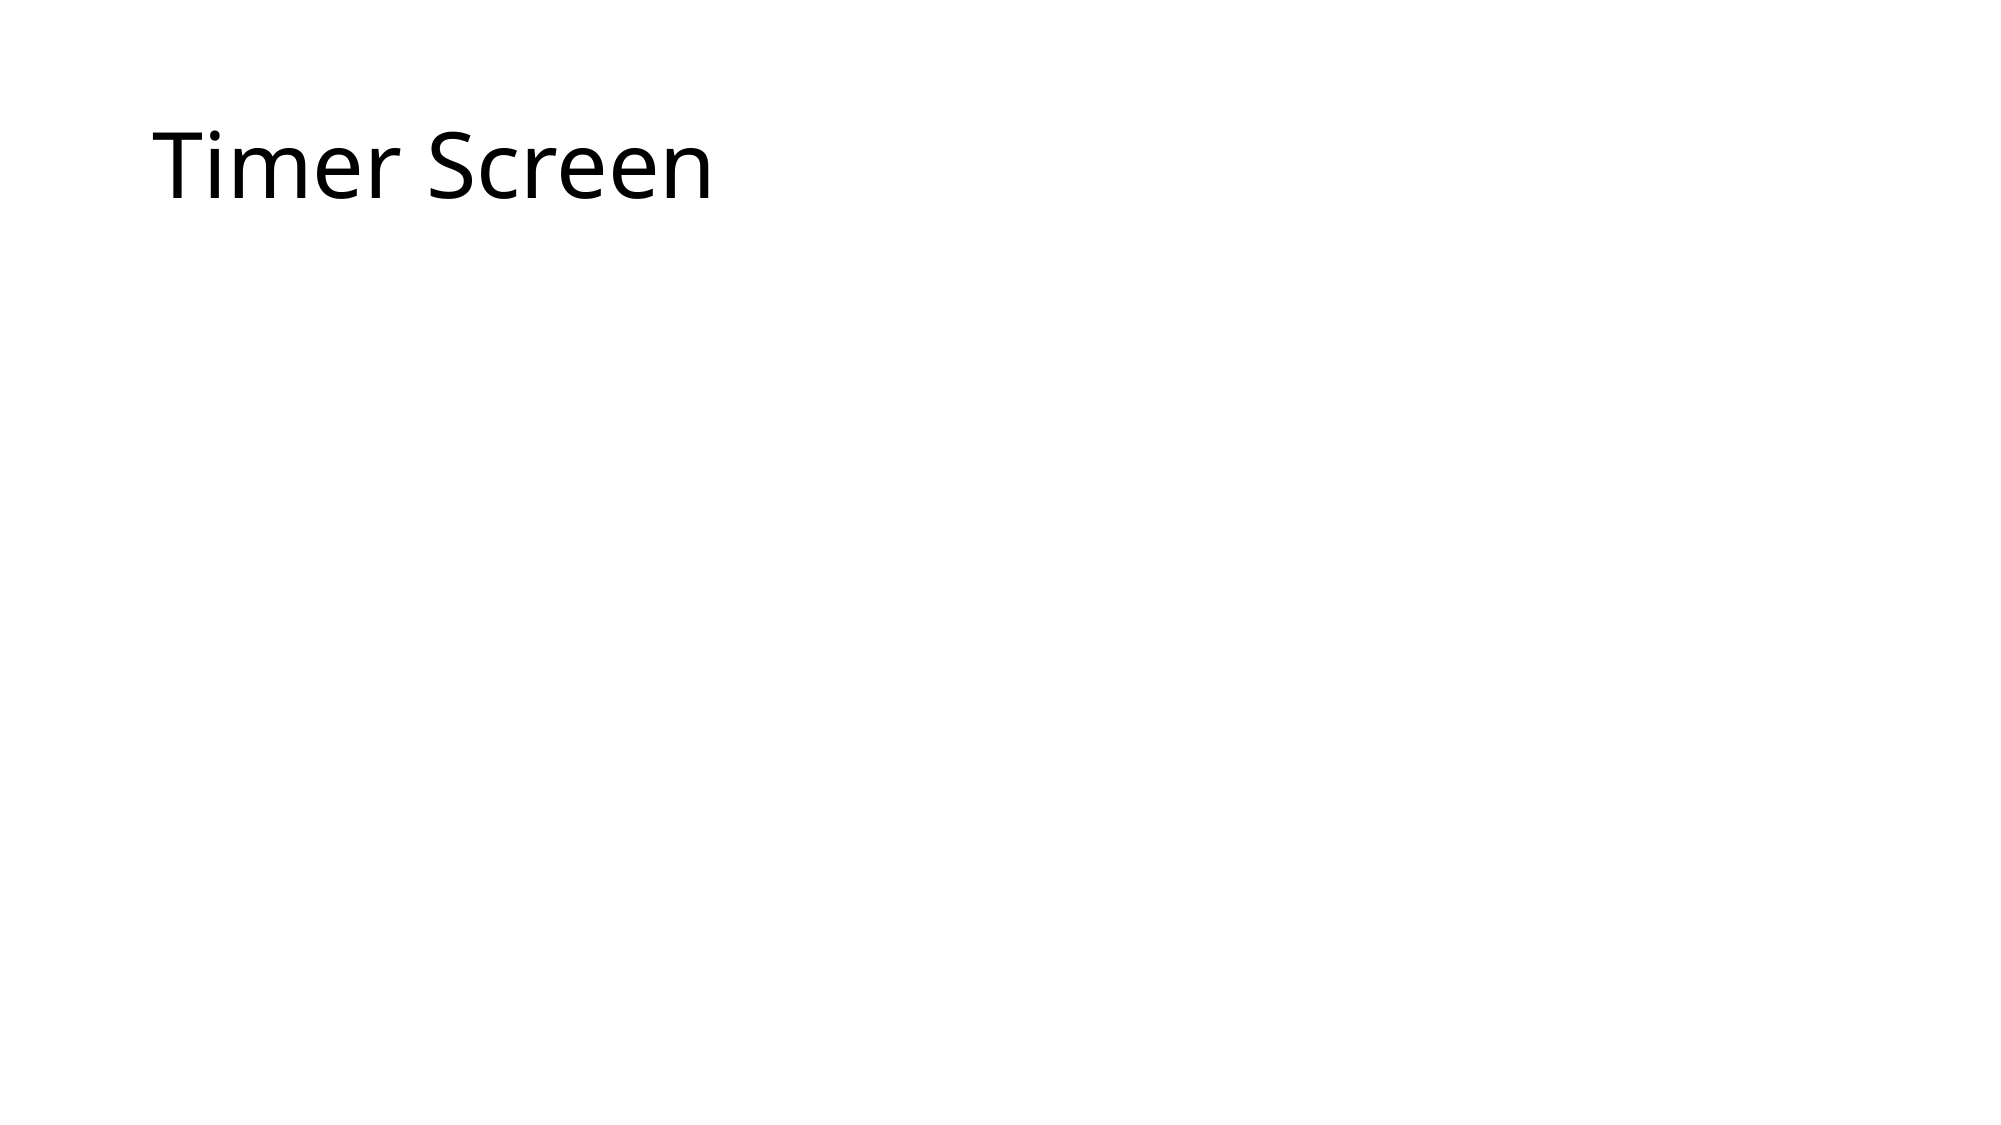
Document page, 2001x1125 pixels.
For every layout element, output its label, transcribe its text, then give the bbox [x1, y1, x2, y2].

title Timer Screen [137, 59, 1863, 278]
